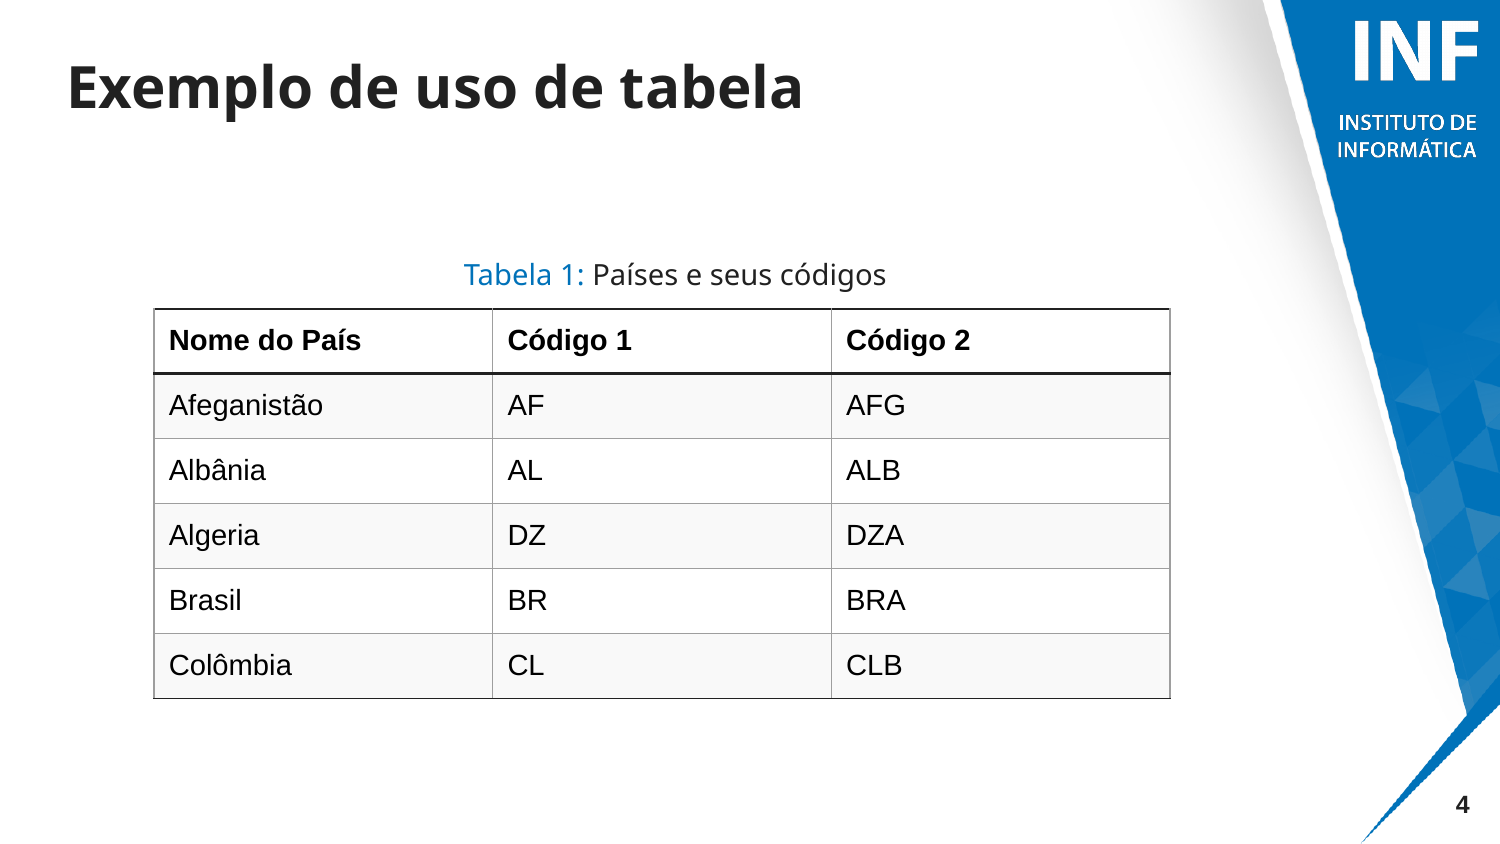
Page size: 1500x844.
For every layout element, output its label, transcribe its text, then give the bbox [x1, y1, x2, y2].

table_cell AFG [832, 375, 1169, 438]
table_cell CLB [832, 634, 1169, 698]
table_cell Algeria [155, 504, 492, 568]
table_cell DZ [493, 504, 831, 568]
slide_number ‹#› [1394, 771, 1485, 837]
table_cell Colômbia [155, 634, 492, 698]
title Exemplo de uso de tabela [51, 35, 1273, 142]
table_cell Afeganistão [155, 375, 492, 438]
table_cell BR [493, 569, 831, 633]
table_cell AL [493, 439, 831, 503]
table_cell ALB [832, 439, 1169, 503]
table_cell BRA [832, 569, 1169, 633]
table_header Código 1 [493, 310, 831, 372]
table_cell DZA [832, 504, 1169, 568]
table_cell AF [493, 375, 831, 438]
table_cell Brasil [155, 569, 492, 633]
picture [0, 0, 1500, 844]
table_cell CL [493, 634, 831, 698]
list Tabela 1: Países e seus códigos [46, 236, 1305, 742]
table_cell Albânia [155, 439, 492, 503]
table_header Código 2 [832, 310, 1169, 372]
table_header Nome do País [155, 310, 492, 372]
